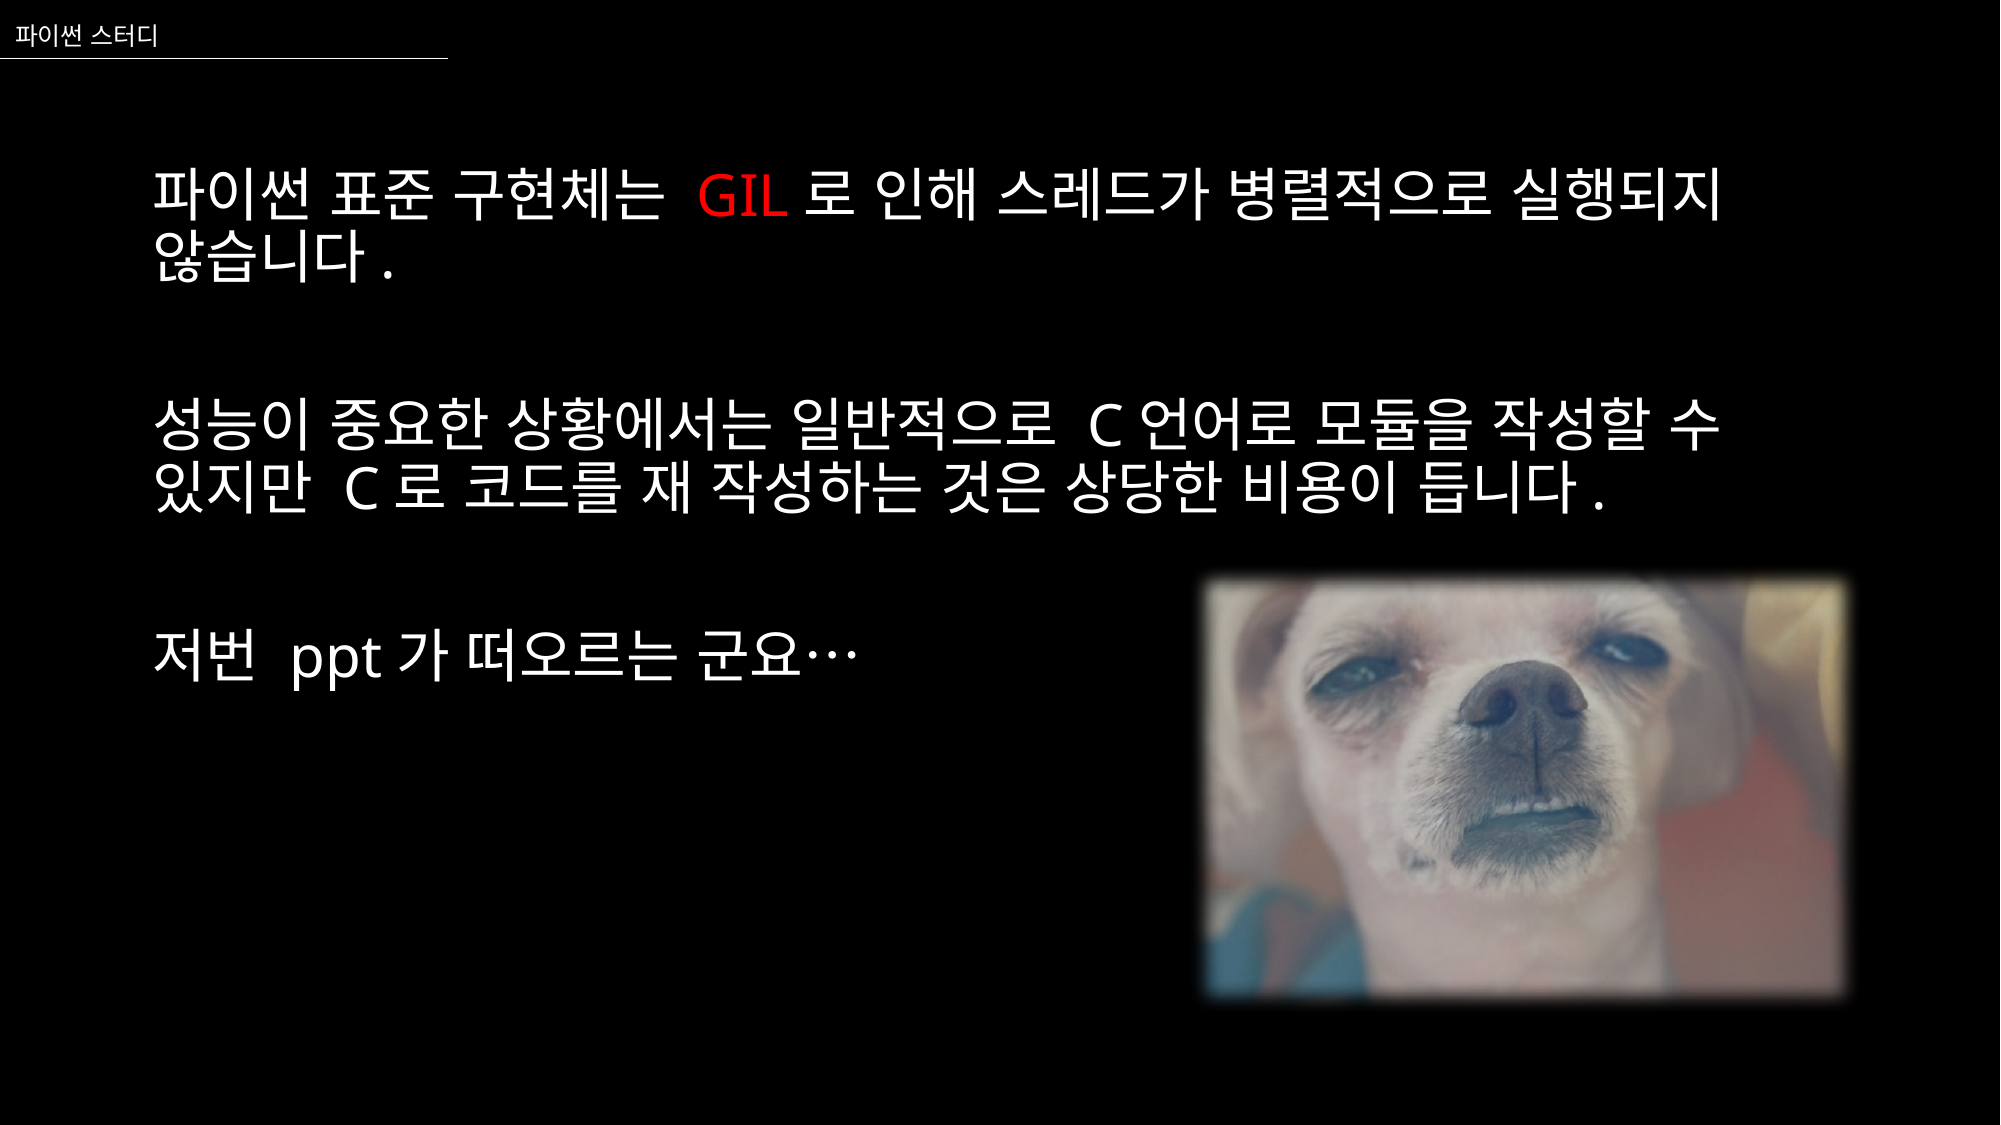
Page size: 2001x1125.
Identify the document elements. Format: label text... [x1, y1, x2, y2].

list 파이썬 표준 구현체는 GIL로 인해 스레드가 병렬적으로 실행되지 않습니다. 성능이 중요한 상황에서는 일반적으로 C언어로 모듈을 작성할 수 있지만 C로 코드를 재 작성하는 것은 상당한 비용이 듭니다. 저번 ppt가 떠오르는 군요… [137, 158, 1863, 1014]
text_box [0, 16, 449, 59]
picture [1188, 563, 1863, 1014]
